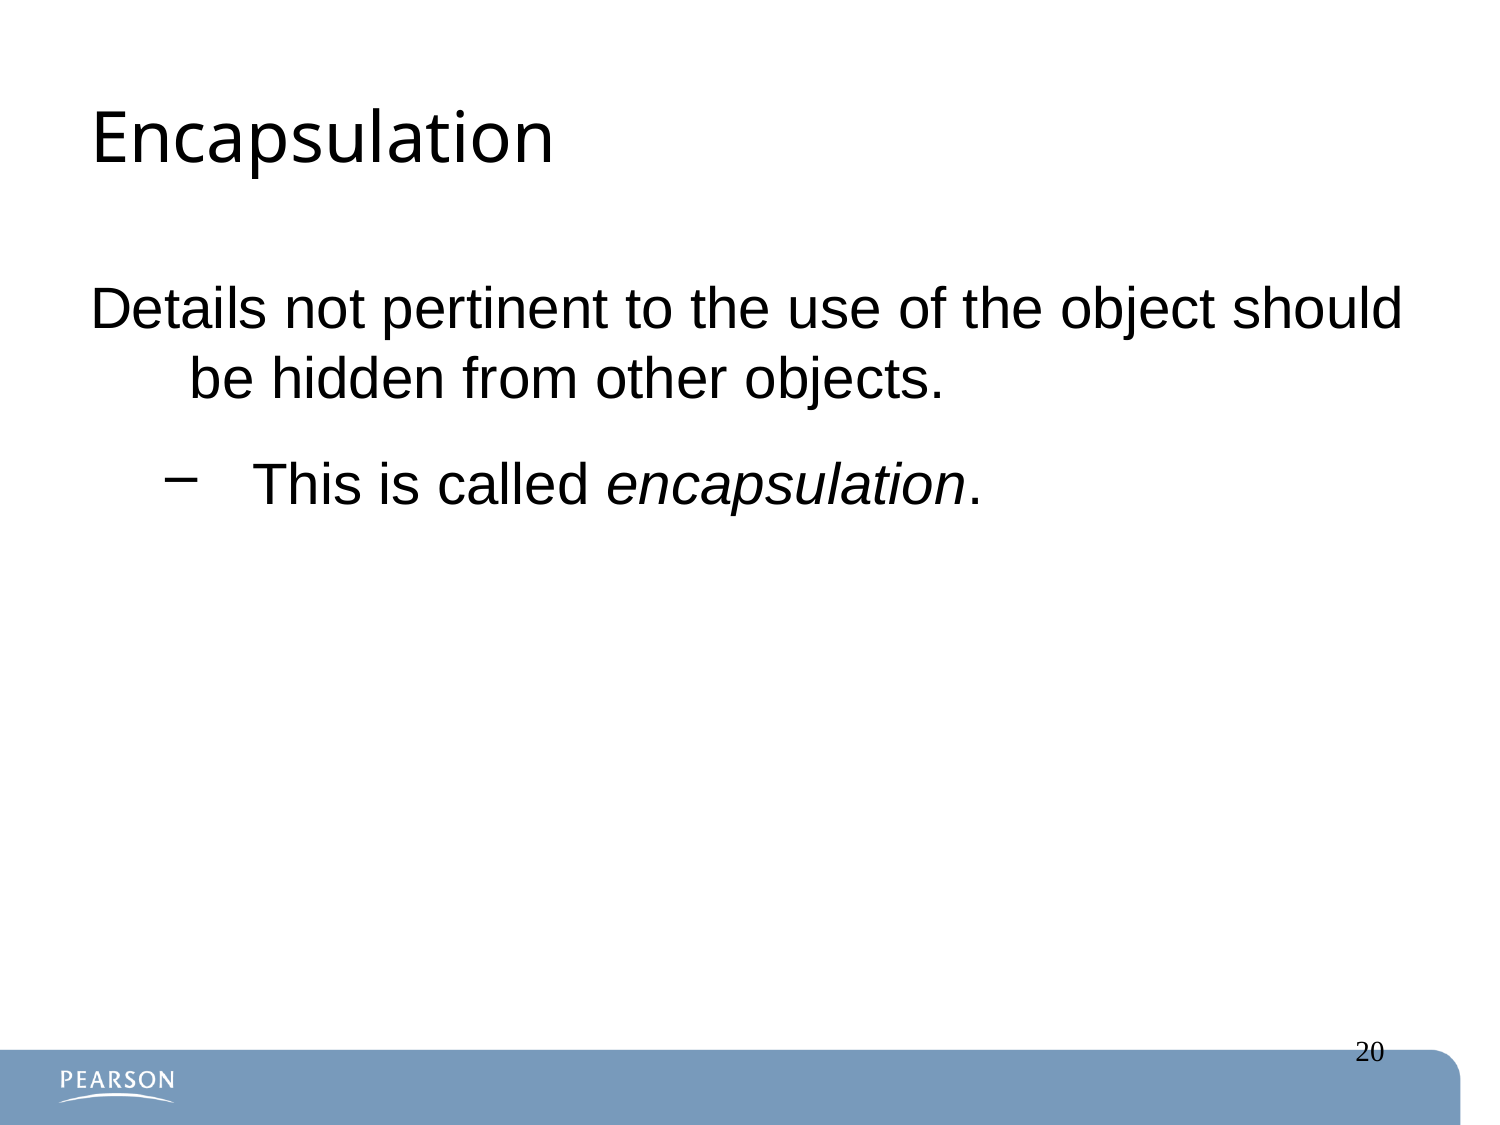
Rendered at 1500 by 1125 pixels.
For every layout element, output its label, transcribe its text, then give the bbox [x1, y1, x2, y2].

title Encapsulation [74, 44, 1426, 233]
picture [0, 1047, 1475, 1125]
slide_number [74, 1024, 426, 1103]
slide_number 20 [1049, 1024, 1401, 1103]
footer [512, 1024, 988, 1103]
list Details not pertinent to the use of the object should be hidden from other objects. This is called encapsulation. [74, 262, 1426, 1006]
